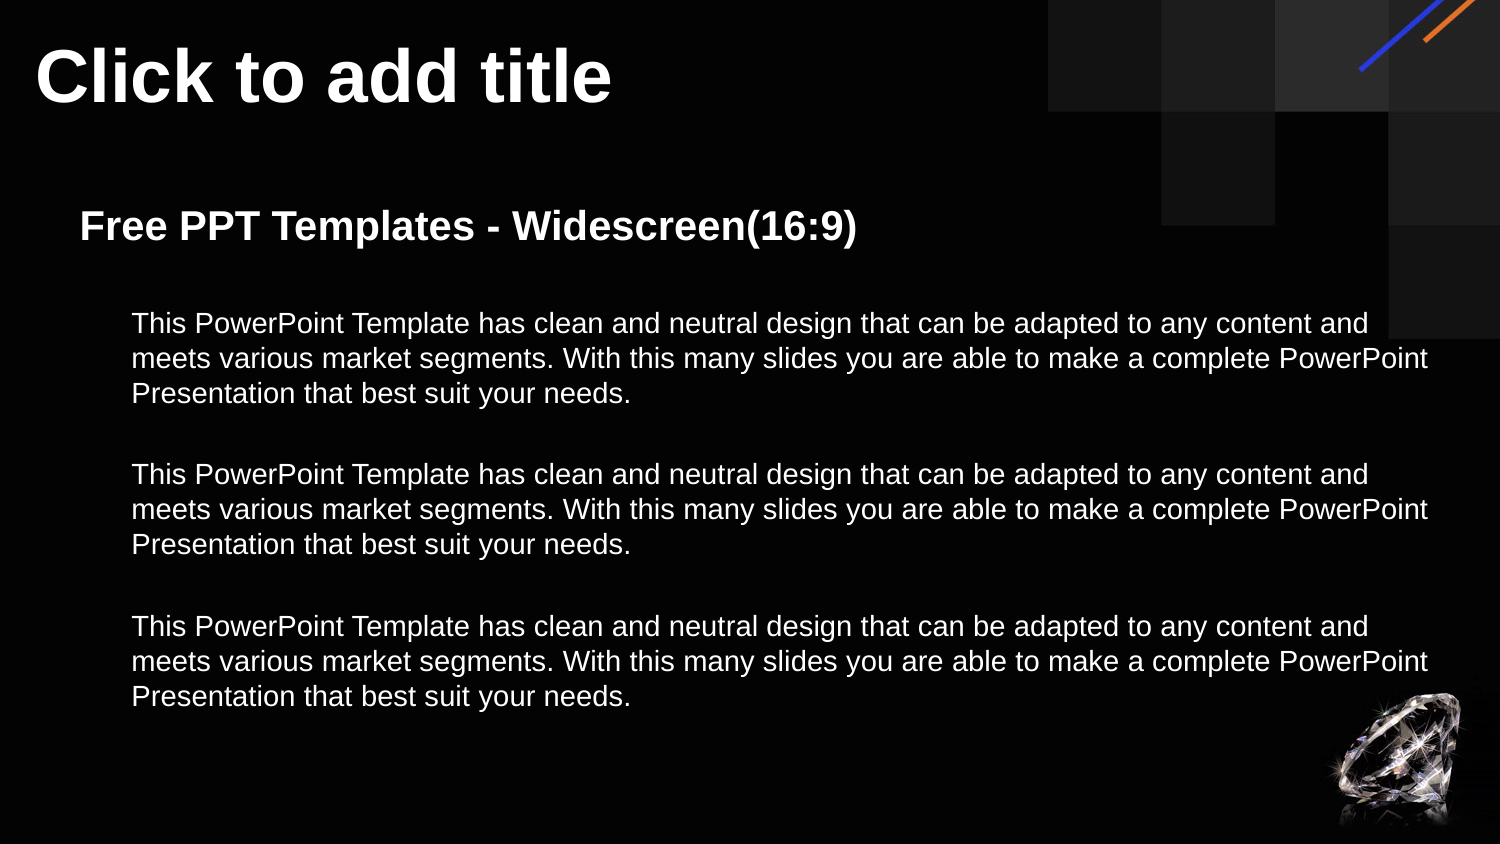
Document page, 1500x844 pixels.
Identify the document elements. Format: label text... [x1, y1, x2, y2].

title Click to add title [0, 0, 1500, 146]
list This PowerPoint Template has clean and neutral design that can be adapted to any content and meets various market segments. With this many slides you are able to make a complete PowerPoint Presentation that best suit your needs. This PowerPoint Template has clean and neutral design that can be adapted to any content and meets various market segments. With this many slides you are able to make a complete PowerPoint Presentation that best suit your needs. This PowerPoint Template has clean and neutral design that can be adapted to any content and meets various market segments. With this many slides you are able to make a complete PowerPoint Presentation that best suit your needs. [66, 296, 1461, 788]
picture [0, 146, 1500, 844]
list Free PPT Templates - Widescreen(16:9) [64, 185, 1459, 262]
